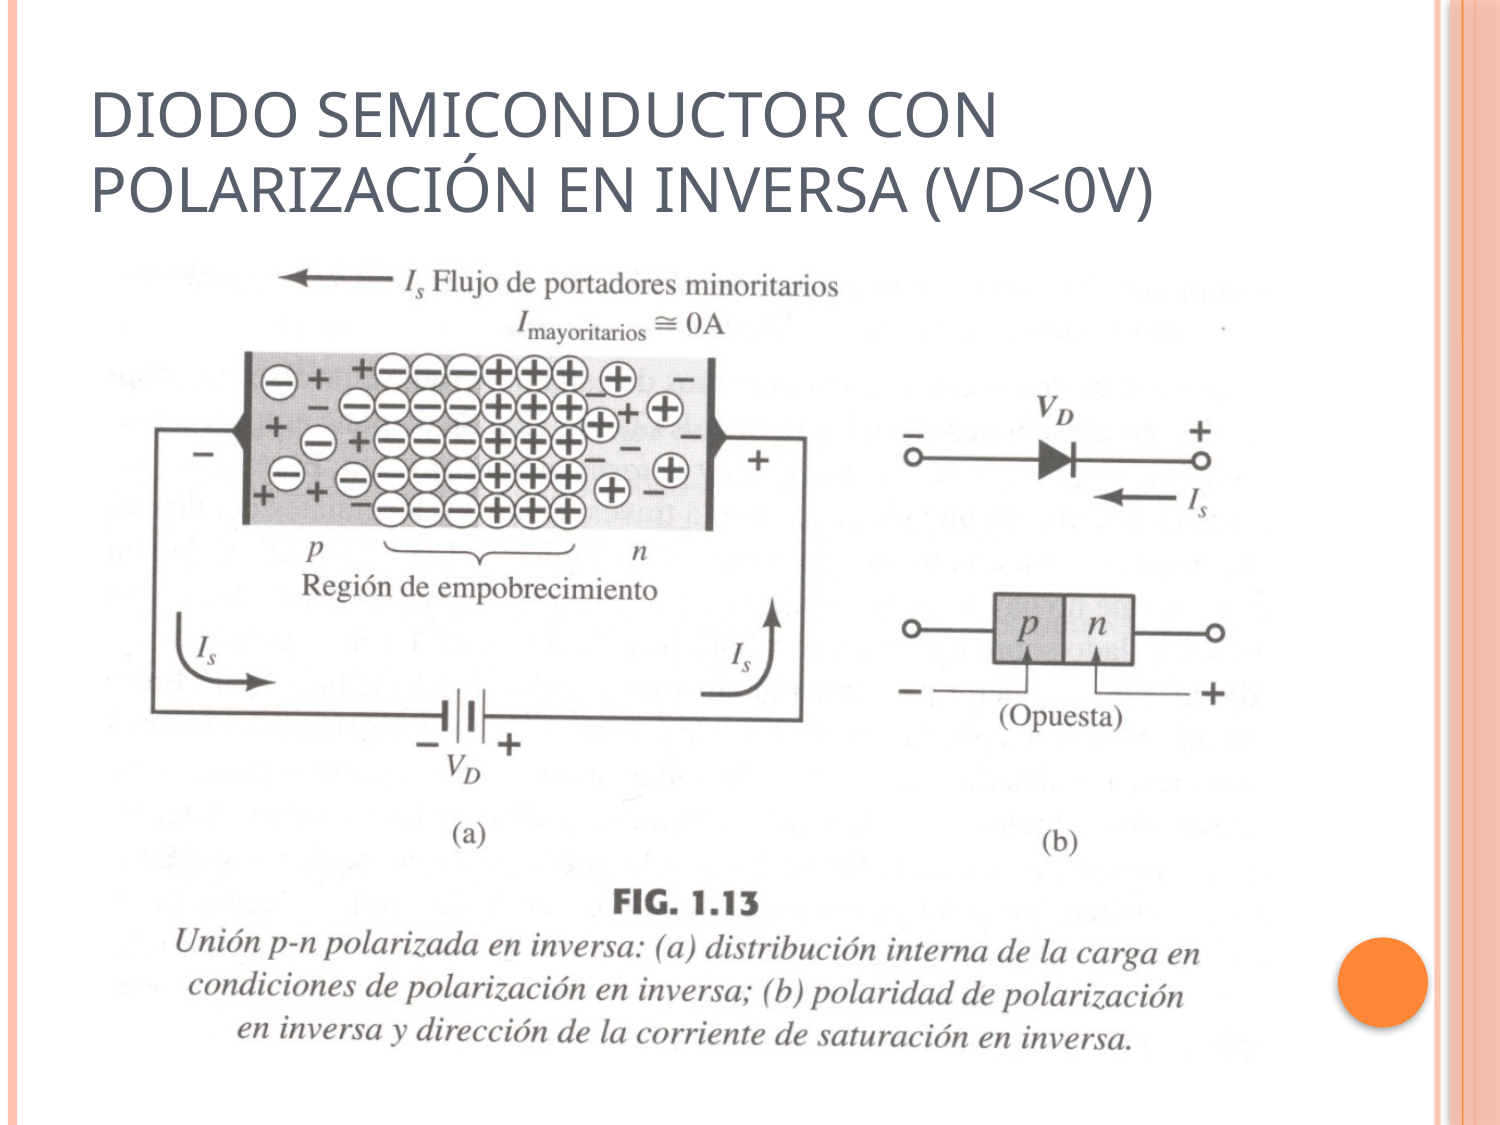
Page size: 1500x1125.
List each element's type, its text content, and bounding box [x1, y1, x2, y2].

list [105, 261, 1270, 1063]
title Diodo semiconductor con polarización en inversa (Vd<0v) [75, 45, 1300, 233]
